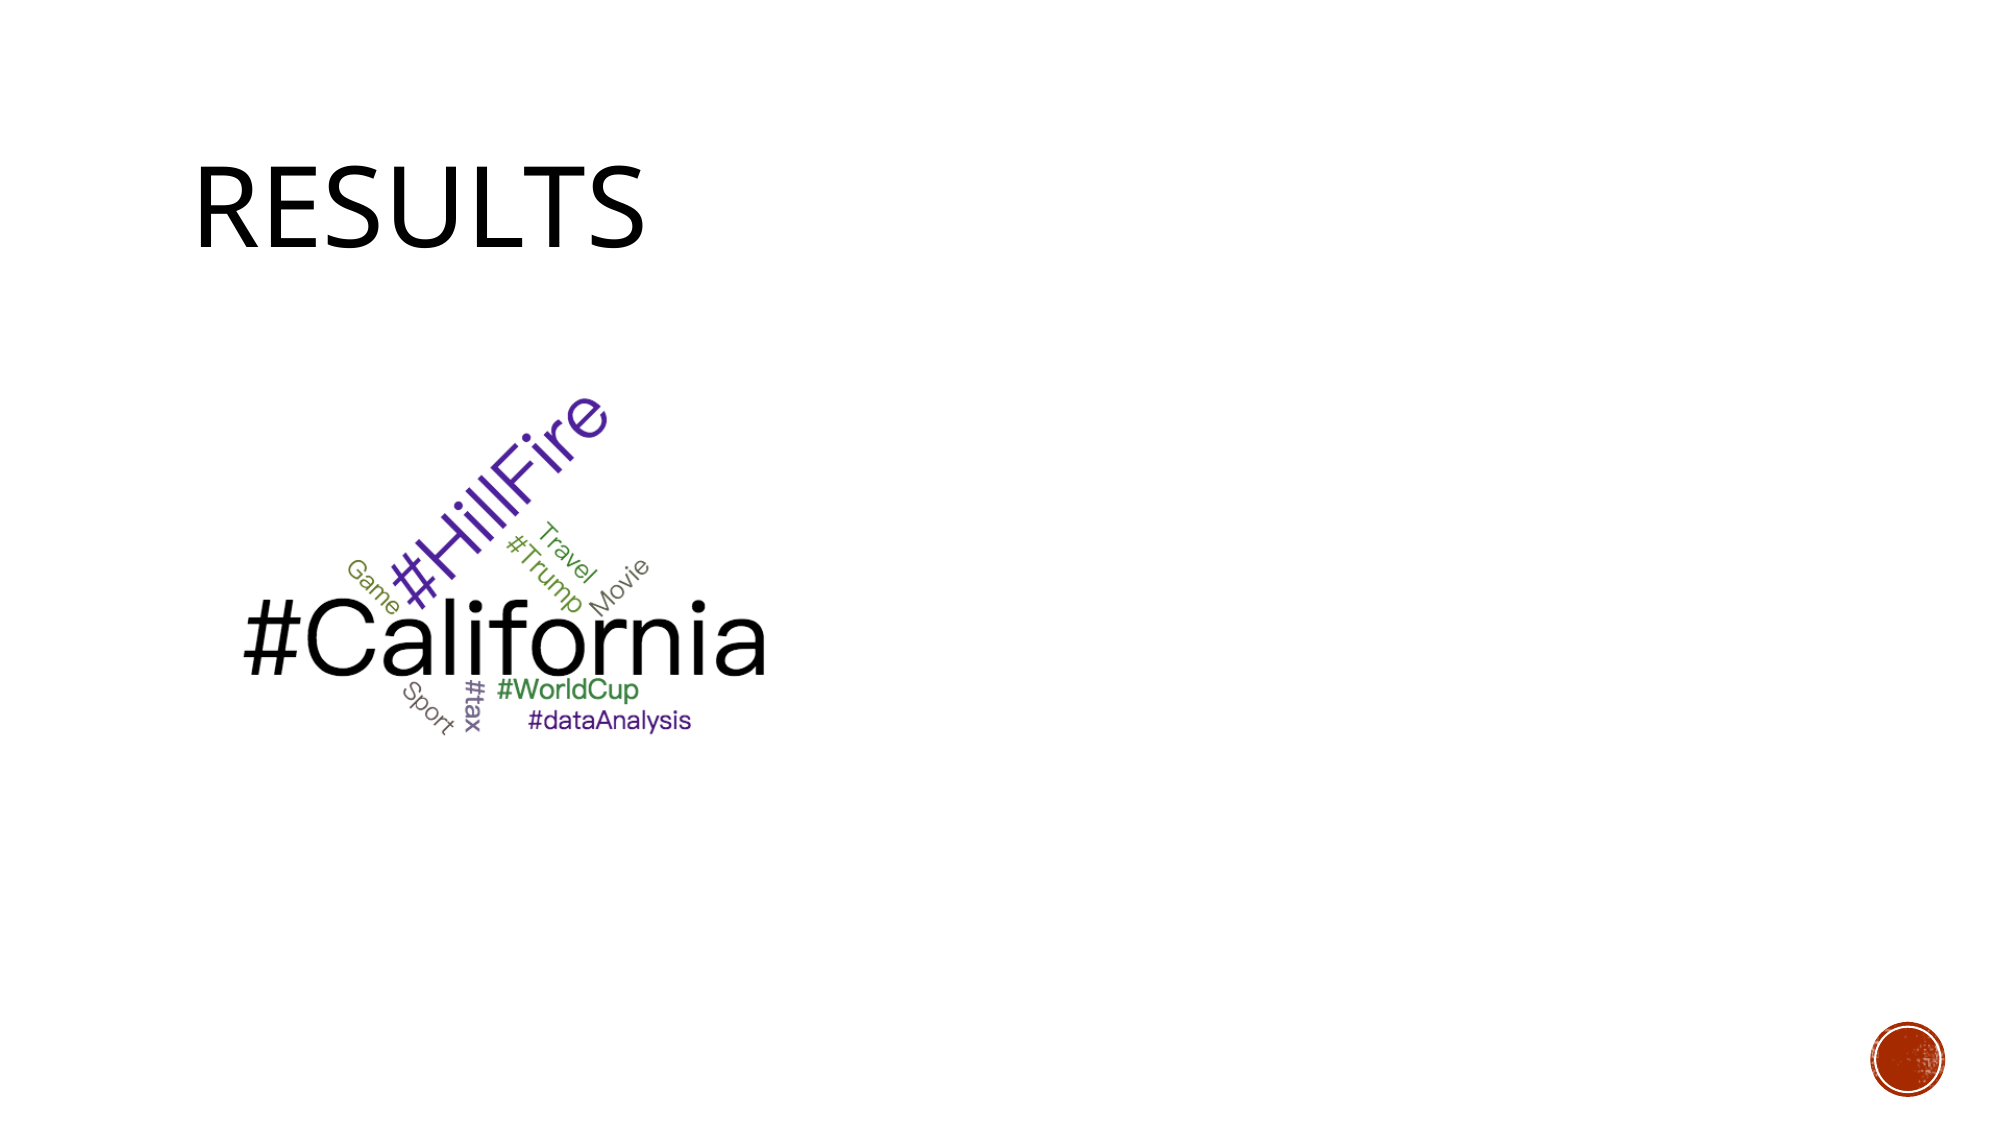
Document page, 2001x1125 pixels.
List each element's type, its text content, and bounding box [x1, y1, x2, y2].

title Results [175, 79, 1826, 344]
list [178, 346, 860, 845]
